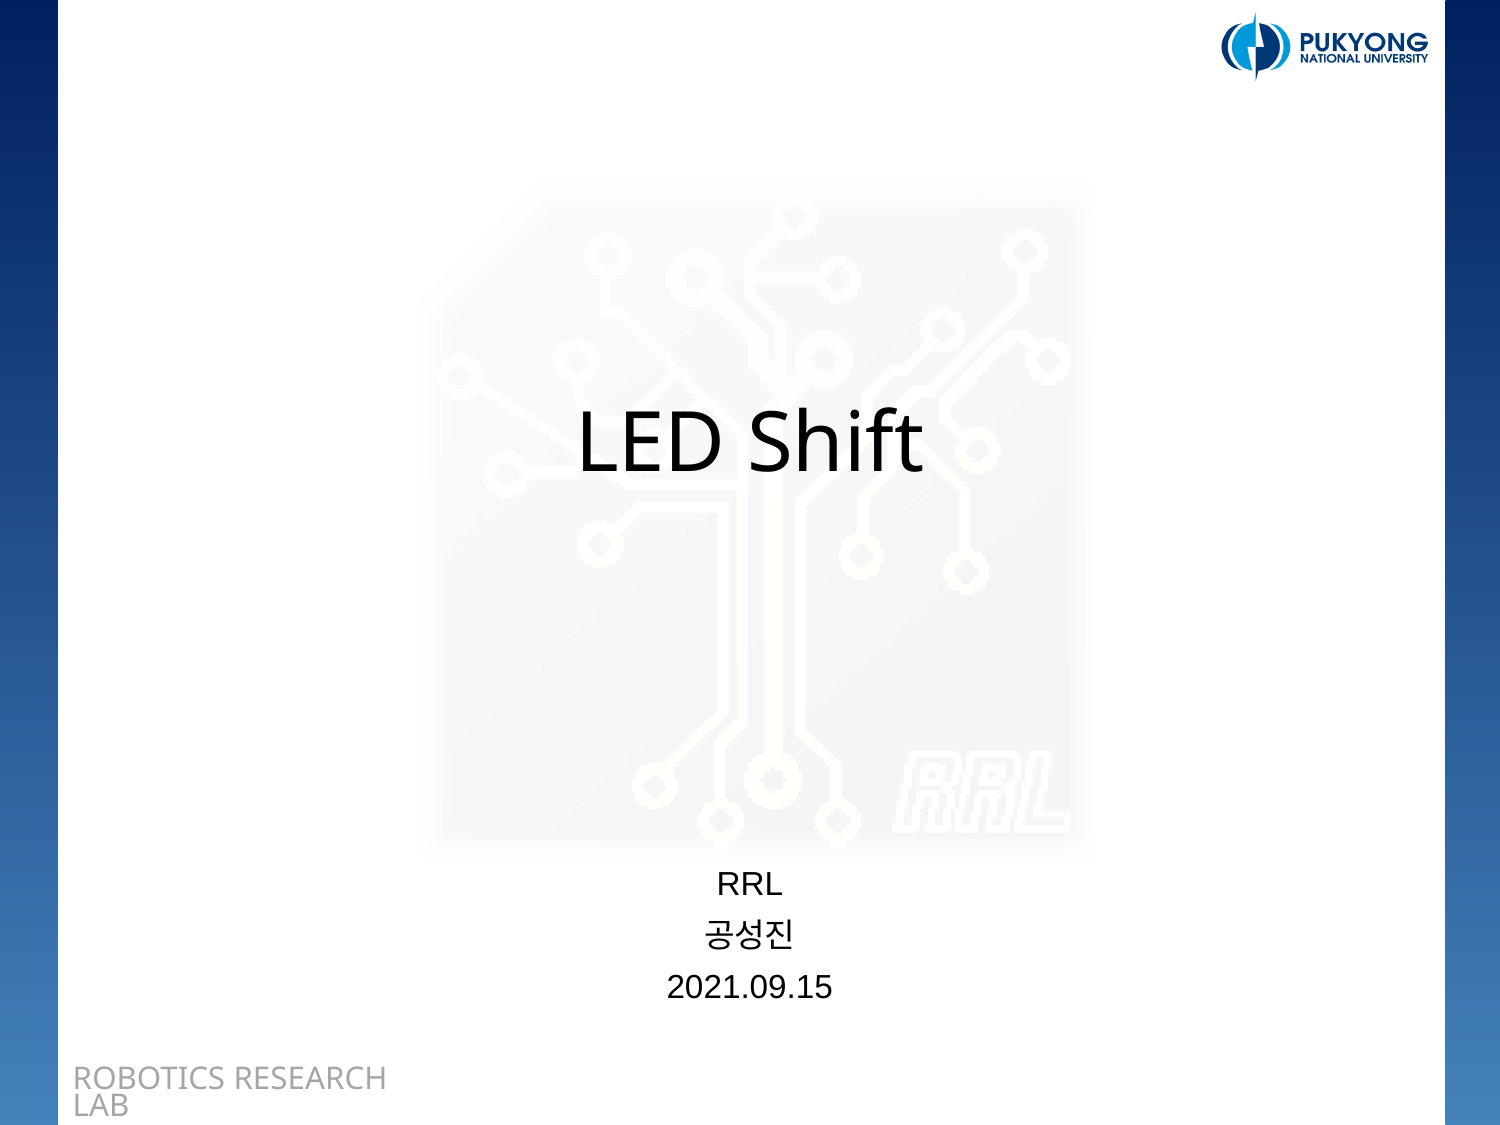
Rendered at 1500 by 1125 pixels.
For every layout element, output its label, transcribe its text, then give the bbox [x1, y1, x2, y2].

picture [1215, 10, 1437, 83]
title LED Shift [187, 208, 1313, 600]
subtitle RRL 공성진 2021.09.15 [187, 749, 1313, 1021]
